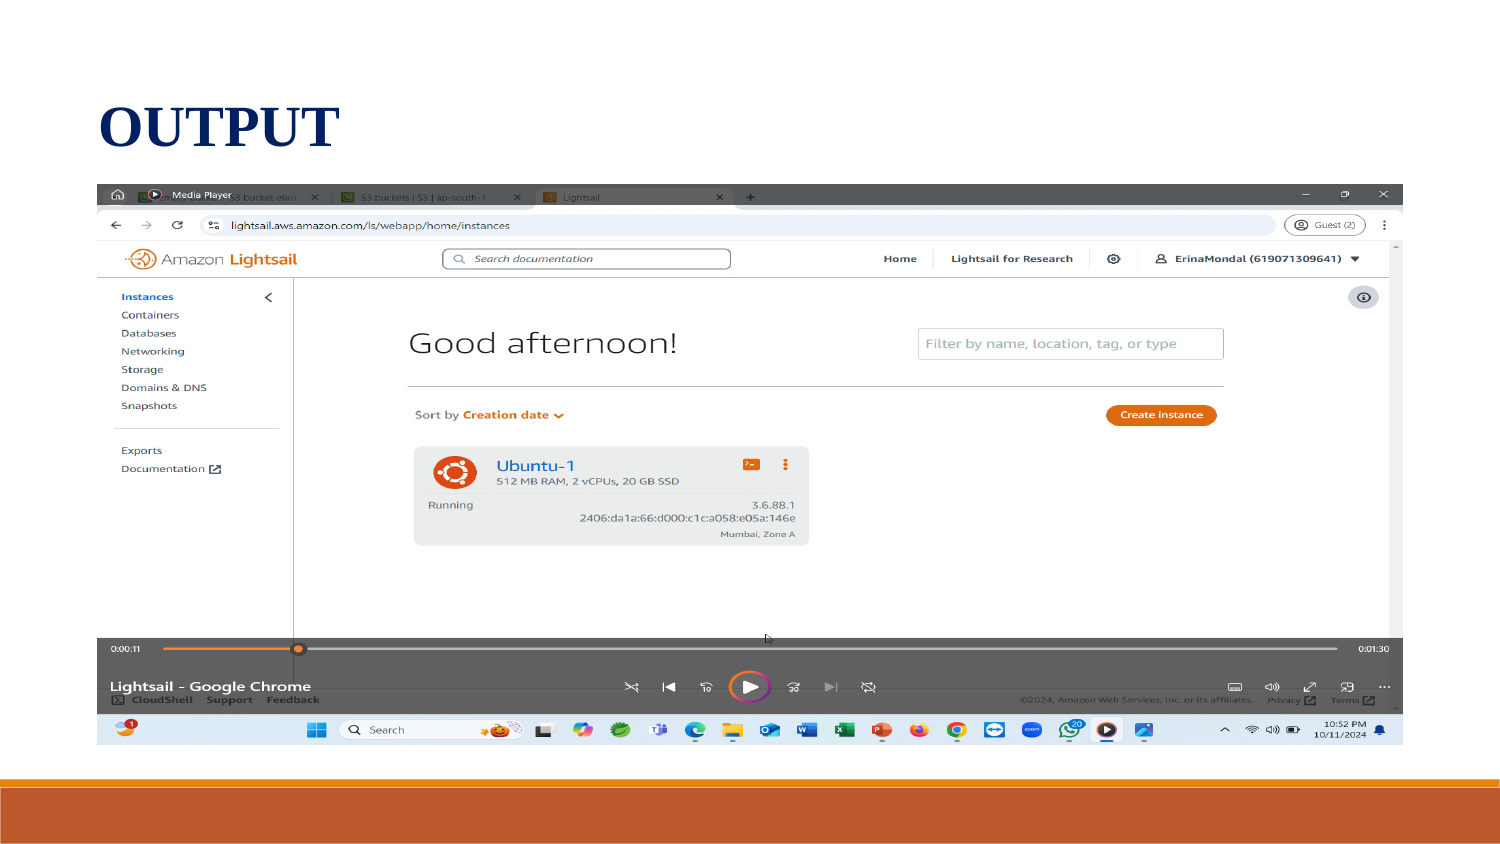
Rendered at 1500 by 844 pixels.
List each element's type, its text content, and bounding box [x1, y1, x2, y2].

picture [96, 184, 1403, 746]
text_box OUTPUT [83, 80, 1349, 166]
